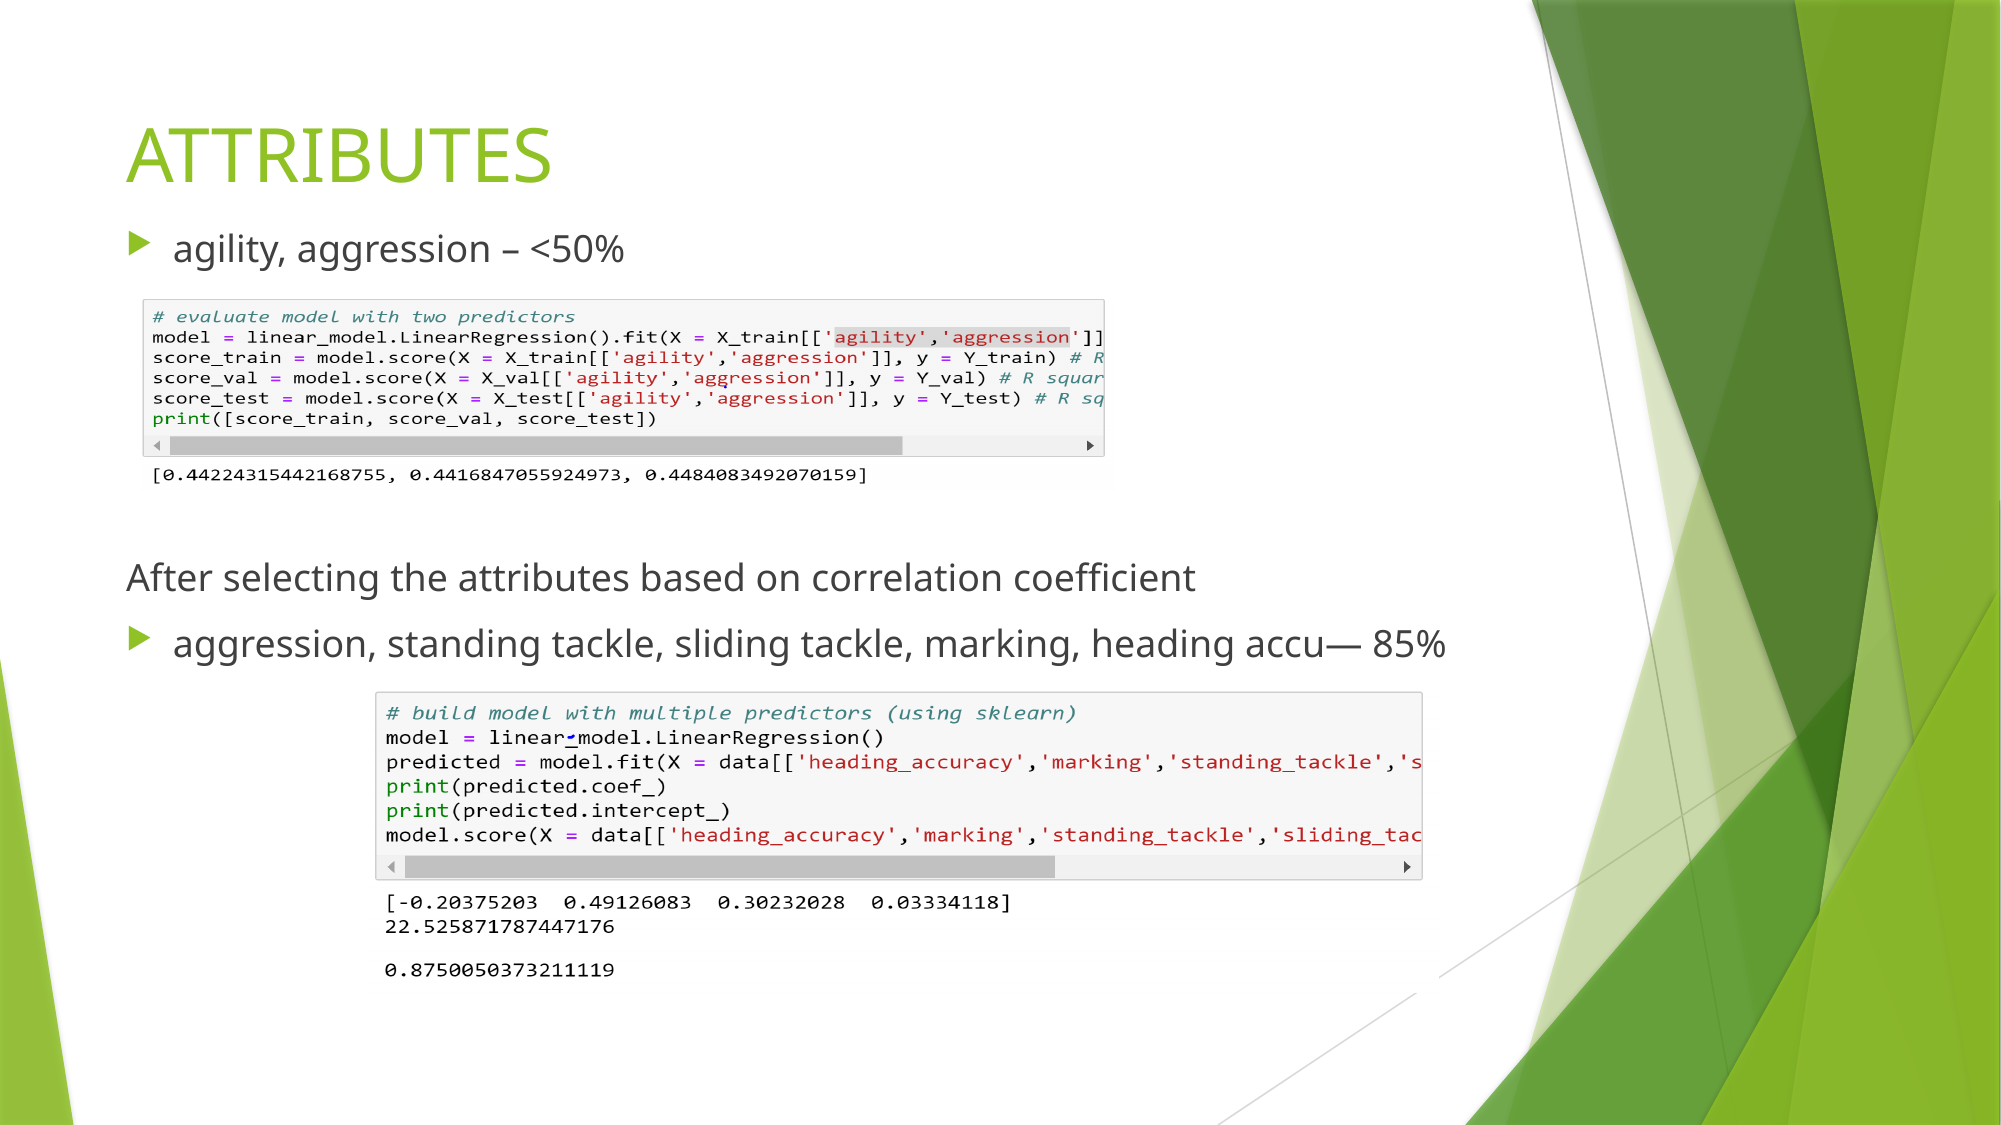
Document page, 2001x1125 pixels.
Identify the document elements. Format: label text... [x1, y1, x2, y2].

picture [139, 299, 1116, 491]
title ATTRIBUTES [111, 99, 1522, 217]
picture [366, 686, 1440, 993]
list agility, aggression – <50% After selecting the attributes based on correlation coefficient aggression, standing tackle, sliding tackle, marking, heading accu— 85% [111, 217, 1894, 993]
